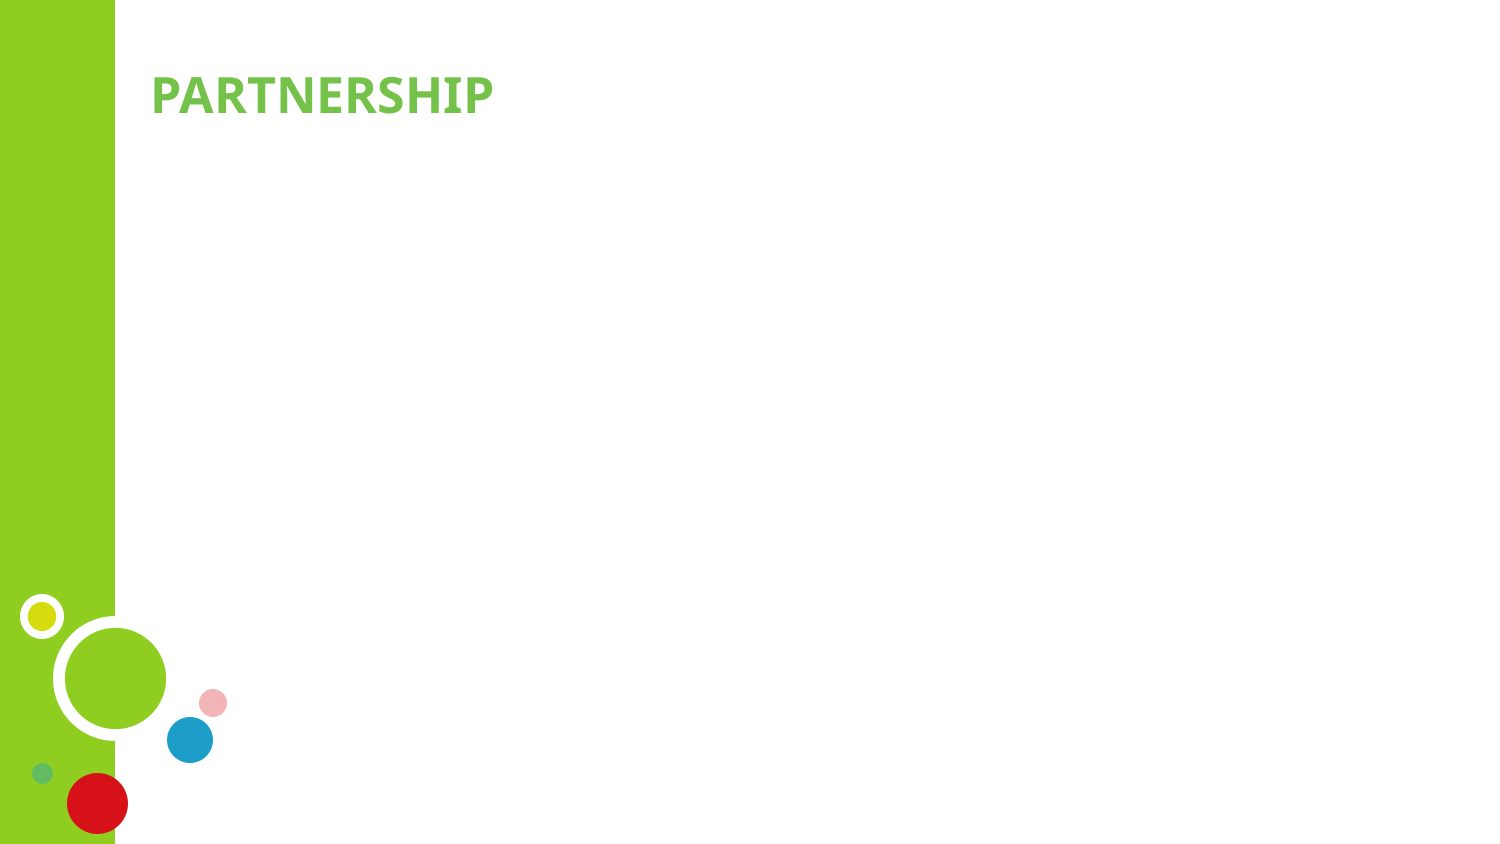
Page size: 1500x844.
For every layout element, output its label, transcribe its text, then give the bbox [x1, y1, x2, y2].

picture [0, 0, 1500, 844]
text_box PARTNERSHIP [135, 55, 644, 131]
